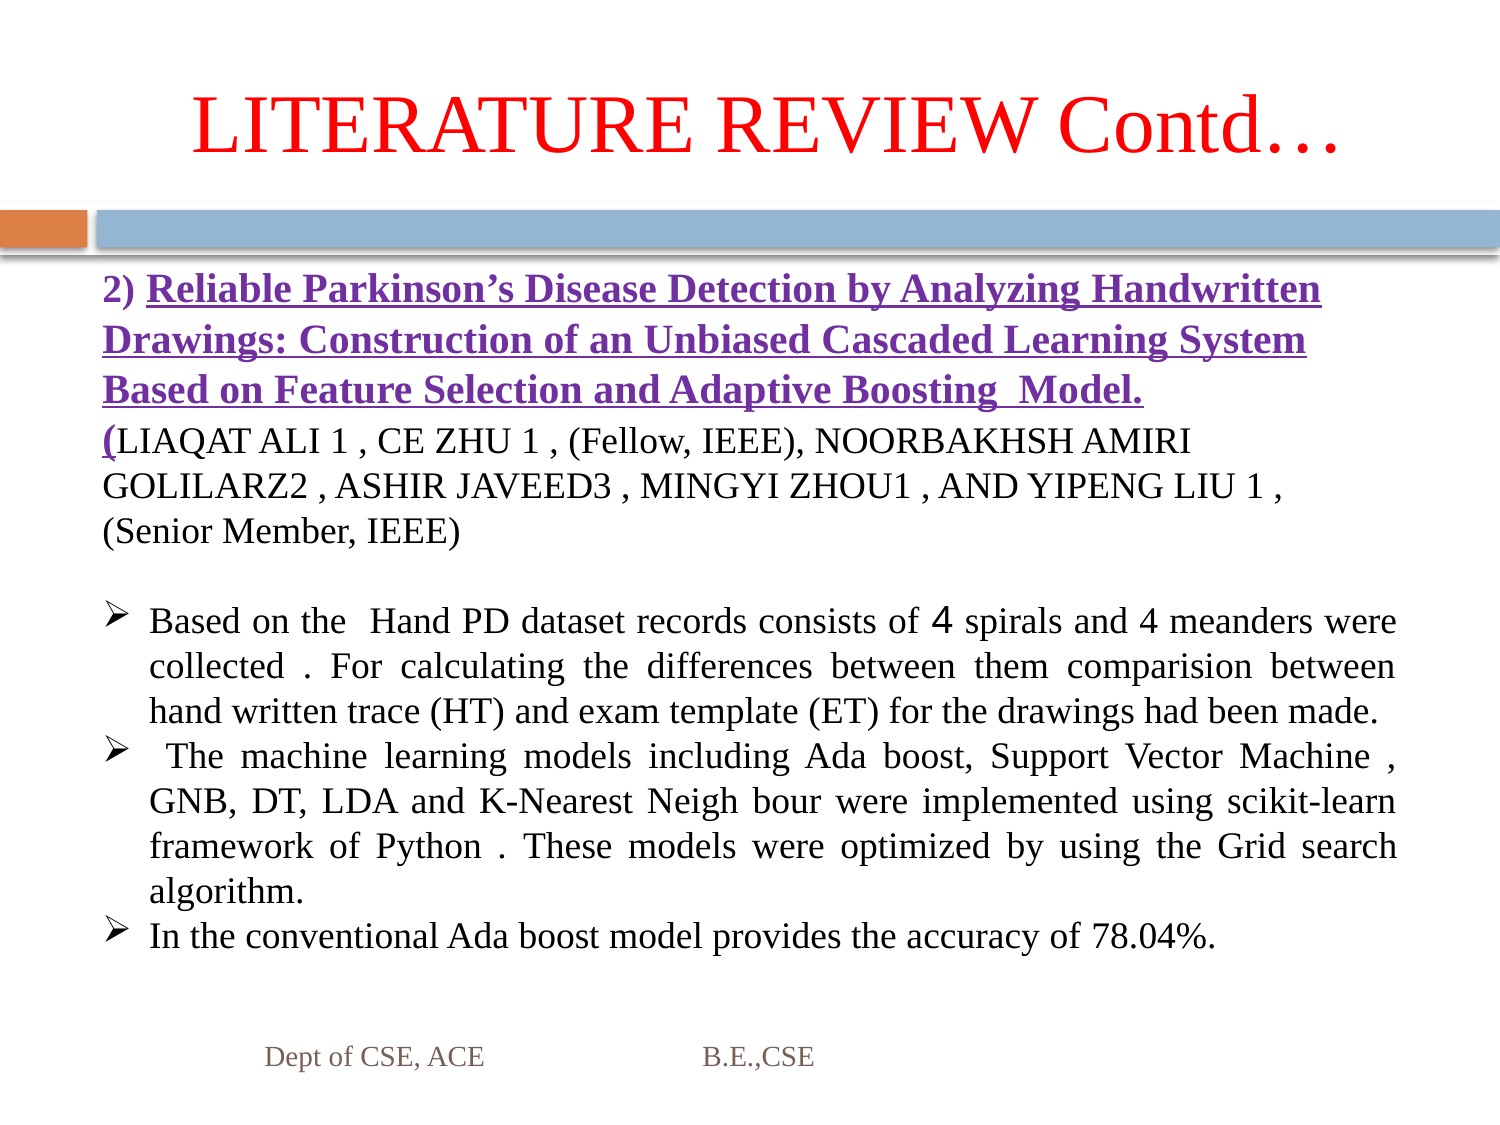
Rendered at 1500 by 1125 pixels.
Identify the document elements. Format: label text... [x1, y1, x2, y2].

text_box 2) Reliable Parkinson’s Disease Detection by Analyzing Handwritten Drawings: Construction of an Unbiased Cascaded Learning System Based on Feature Selection and Adaptive Boosting Model. (LIAQAT ALI 1 , CE ZHU 1 , (Fellow, IEEE), NOORBAKHSH AMIRI GOLILARZ2 , ASHIR JAVEED3 , MINGYI ZHOU1 , AND YIPENG LIU 1 , (Senior Member, IEEE) Based on the Hand PD dataset records consists of 4 spirals and 4 meanders were collected . For calculating the differences between them comparision between hand written trace (HT) and exam template (ET) for the drawings had been made. The machine learning models including Ada boost, Support Vector Machine , GNB, DT, LDA and K-Nearest Neigh bour were implemented using scikit-learn framework of Python . These models were optimized by using the Grid search algorithm. In the conventional Ada boost model provides the accuracy of 78.04%. [87, 253, 1413, 1107]
title LITERATURE REVIEW Contd… [99, 37, 1438, 200]
